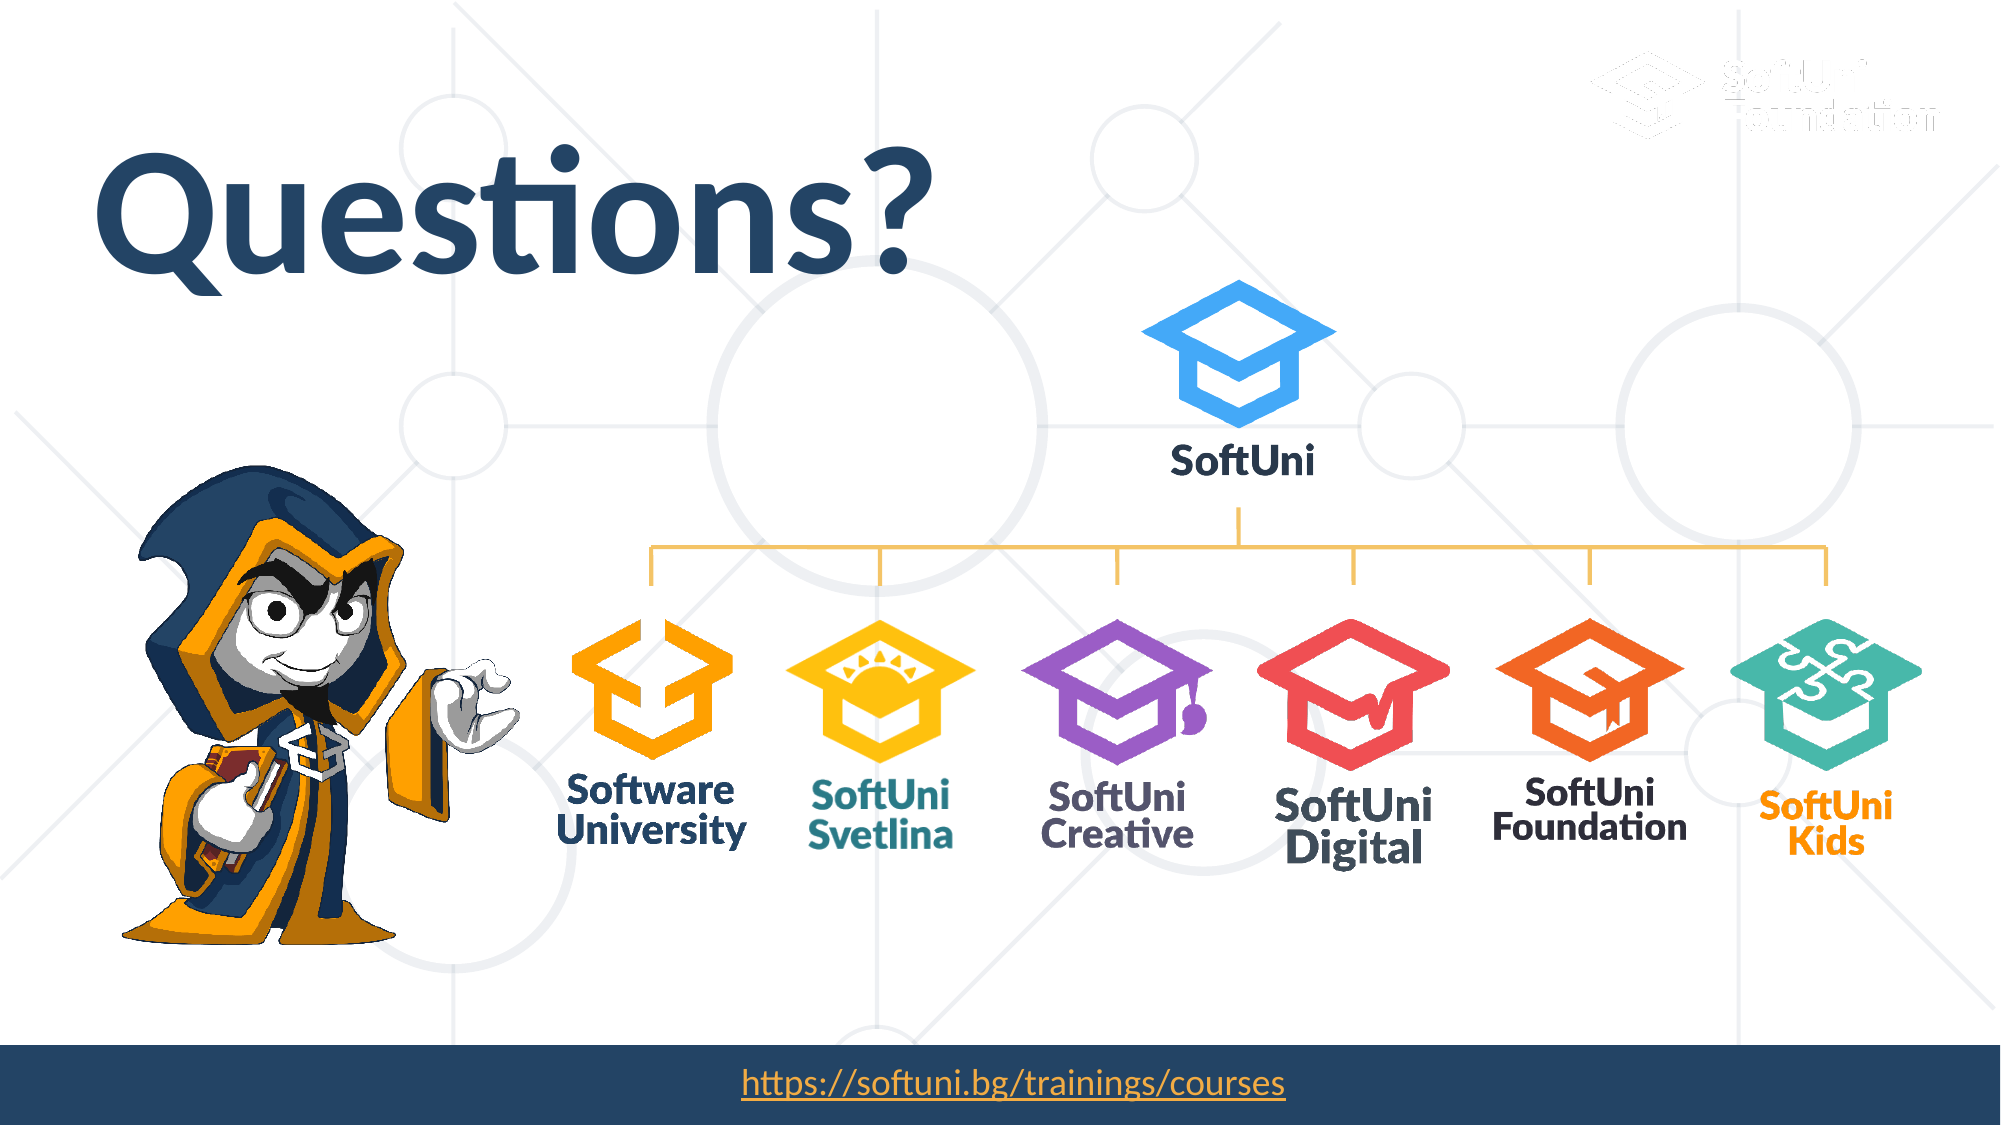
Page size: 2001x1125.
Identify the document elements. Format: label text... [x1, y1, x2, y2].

picture [1590, 51, 1940, 139]
text_box https://softuni.bg/trainings/courses [0, 1050, 1988, 1110]
picture [27, 364, 747, 1045]
picture [1494, 618, 1686, 840]
picture [785, 619, 977, 850]
picture [1257, 619, 1450, 877]
picture [1140, 279, 1337, 476]
picture [1730, 619, 1922, 855]
picture [1021, 619, 1213, 848]
